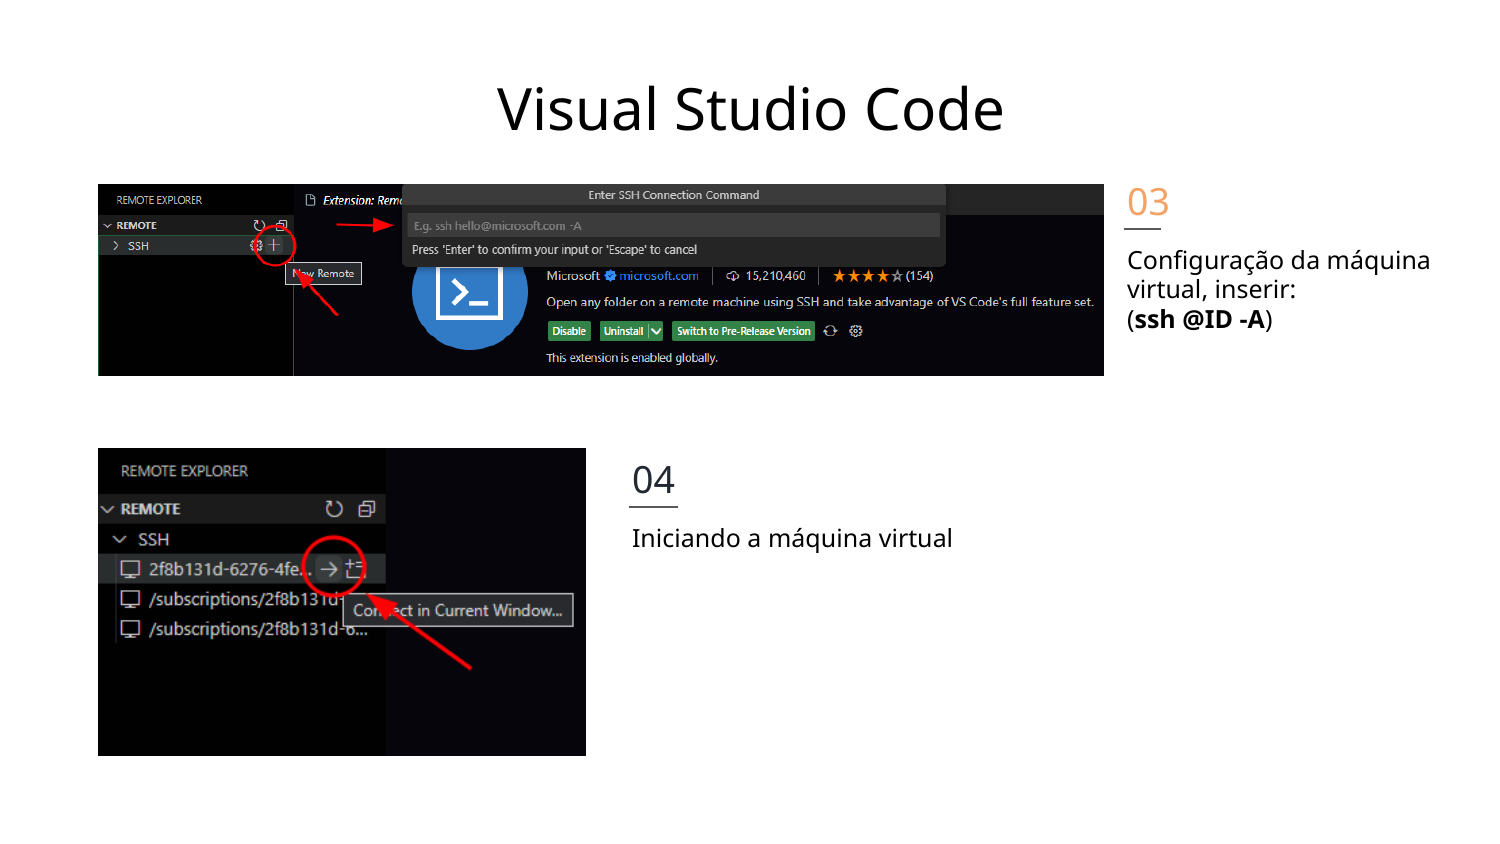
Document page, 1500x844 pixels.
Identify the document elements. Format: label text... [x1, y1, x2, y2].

text_box 03 [1112, 170, 1414, 229]
text_box Iniciando a máquina virtual [617, 507, 1033, 591]
picture [97, 184, 1104, 377]
picture [97, 448, 586, 756]
text_box Visual Studio Code [117, 67, 1385, 147]
text_box 04 [617, 448, 1013, 507]
text_box Configuração da máquina virtual, inserir: (ssh @ID -A) [1112, 229, 1478, 422]
